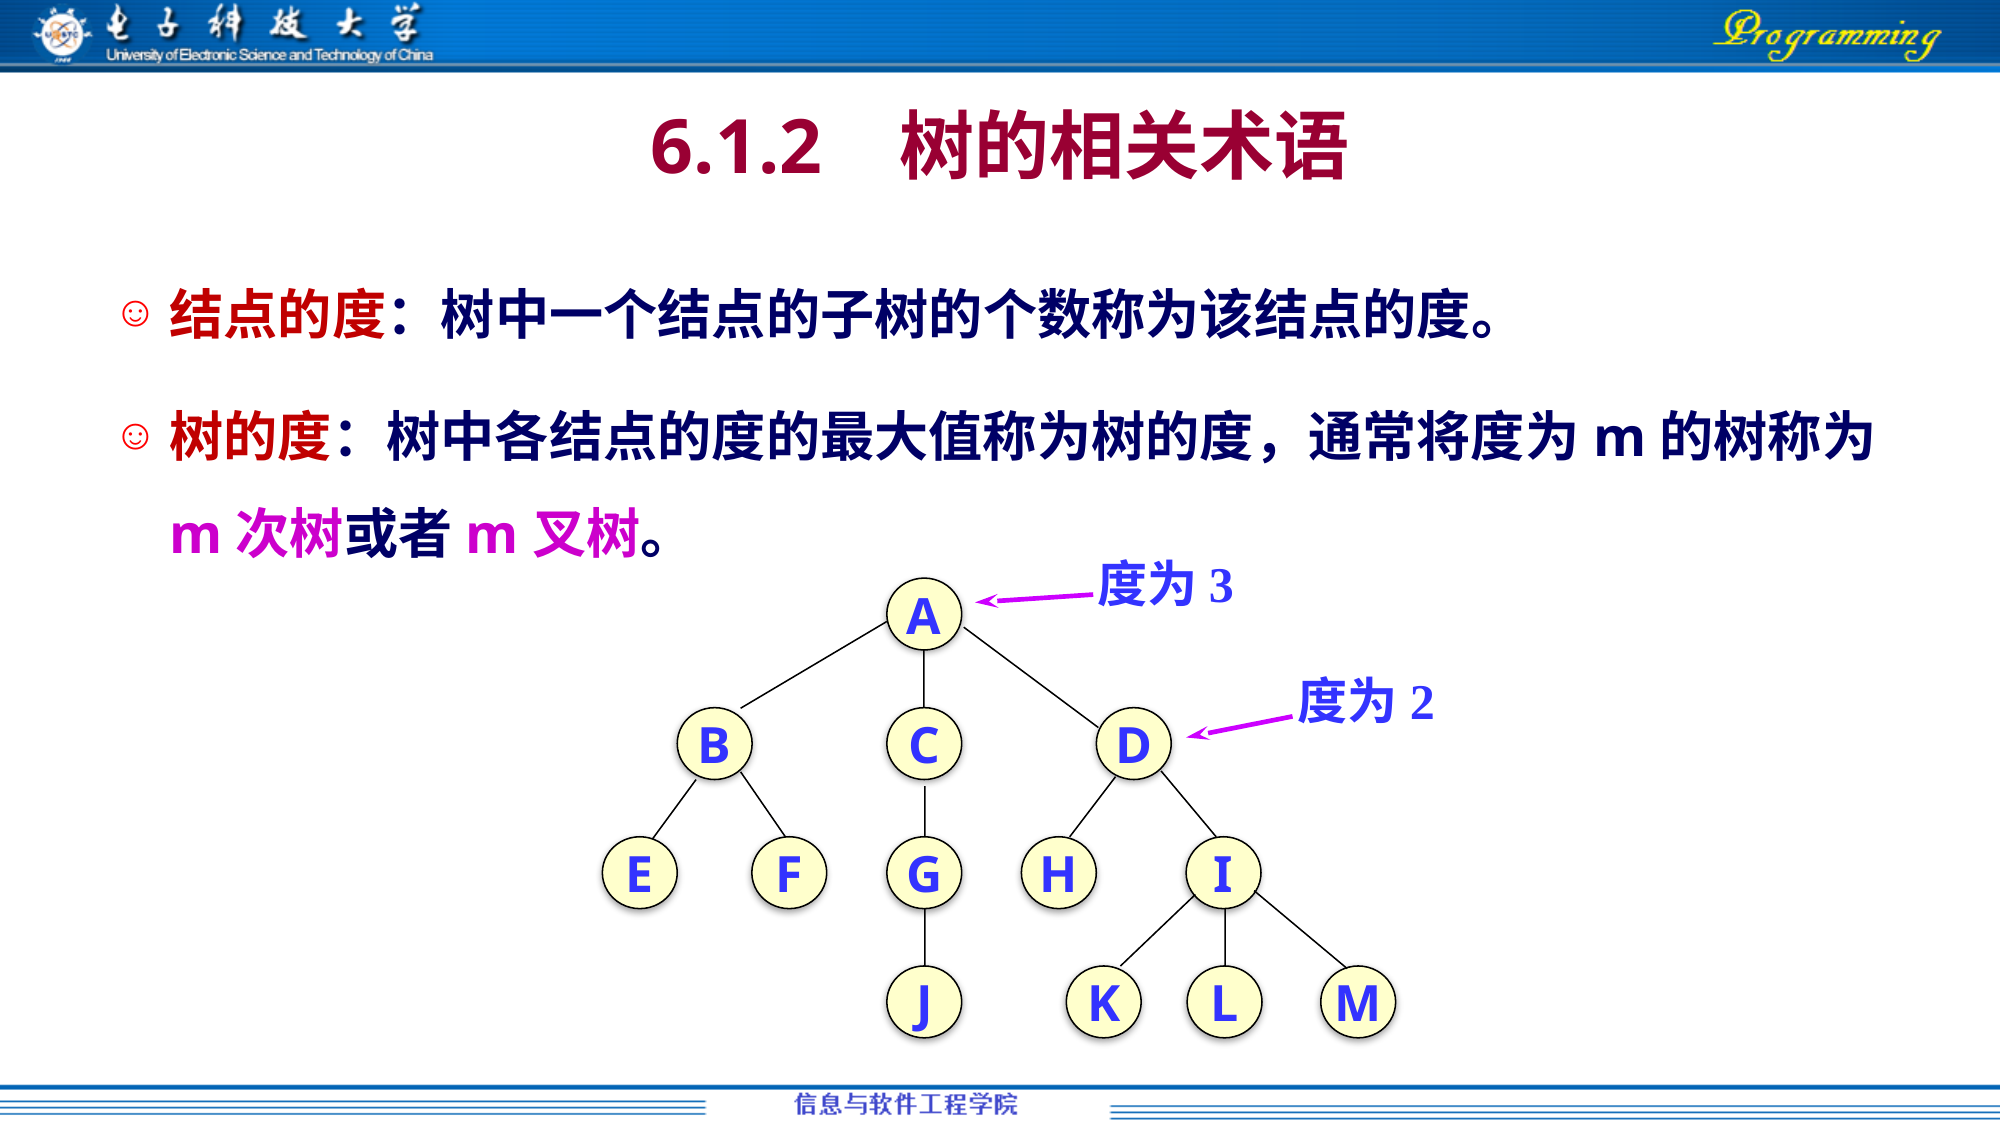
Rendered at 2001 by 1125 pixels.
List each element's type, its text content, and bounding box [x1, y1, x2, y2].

picture [0, 0, 2000, 1125]
text_box 度为2 [1401, 661, 1455, 737]
text_box 度为3 [1076, 545, 1255, 576]
title 6.1.2 树的相关术语 [150, 87, 1850, 200]
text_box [602, 577, 1396, 1039]
list 结点的度：树中一个结点的子树的个数称为该结点的度。 树的度：树中各结点的度的最大值称为树的度，通常将度为m的树称为m次树或者m叉树。 [98, 239, 1900, 563]
